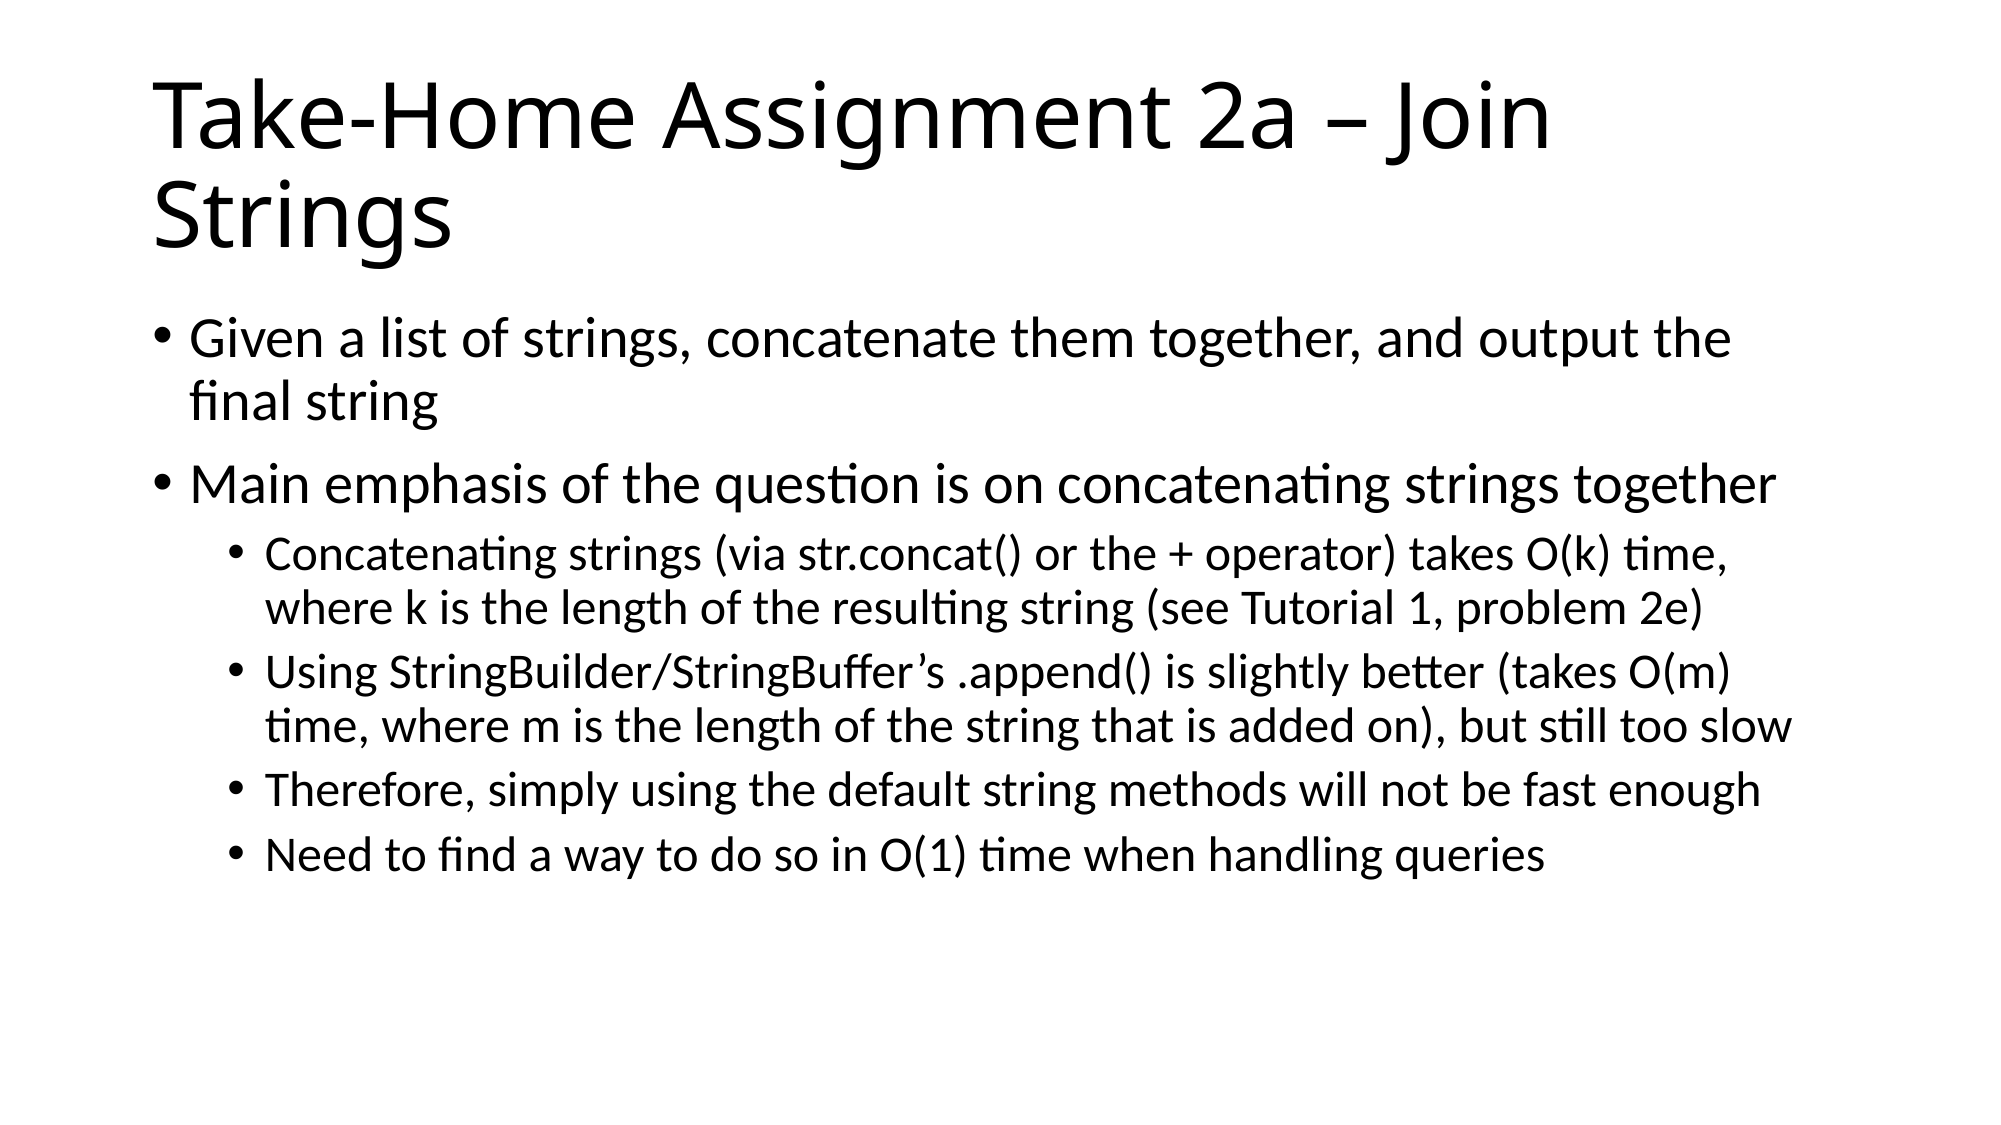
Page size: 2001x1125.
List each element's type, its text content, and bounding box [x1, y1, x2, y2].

title Take-Home Assignment 2a – Join Strings [137, 59, 1863, 278]
list Given a list of strings, concatenate them together, and output the final string Main emphasis of the question is on concatenating strings together Concatenating strings (via str.concat() or the + operator) takes O(k) time, where k is the length of the resulting string (see Tutorial 1, problem 2e) Using StringBuilder/StringBuffer’s .append() is slightly better (takes O(m) time, where m is the length of the string that is added on), but still too slow Therefore, simply using the default string methods will not be fast enough Need to find a way to do so in O(1) time when handling queries [137, 299, 1863, 1014]
